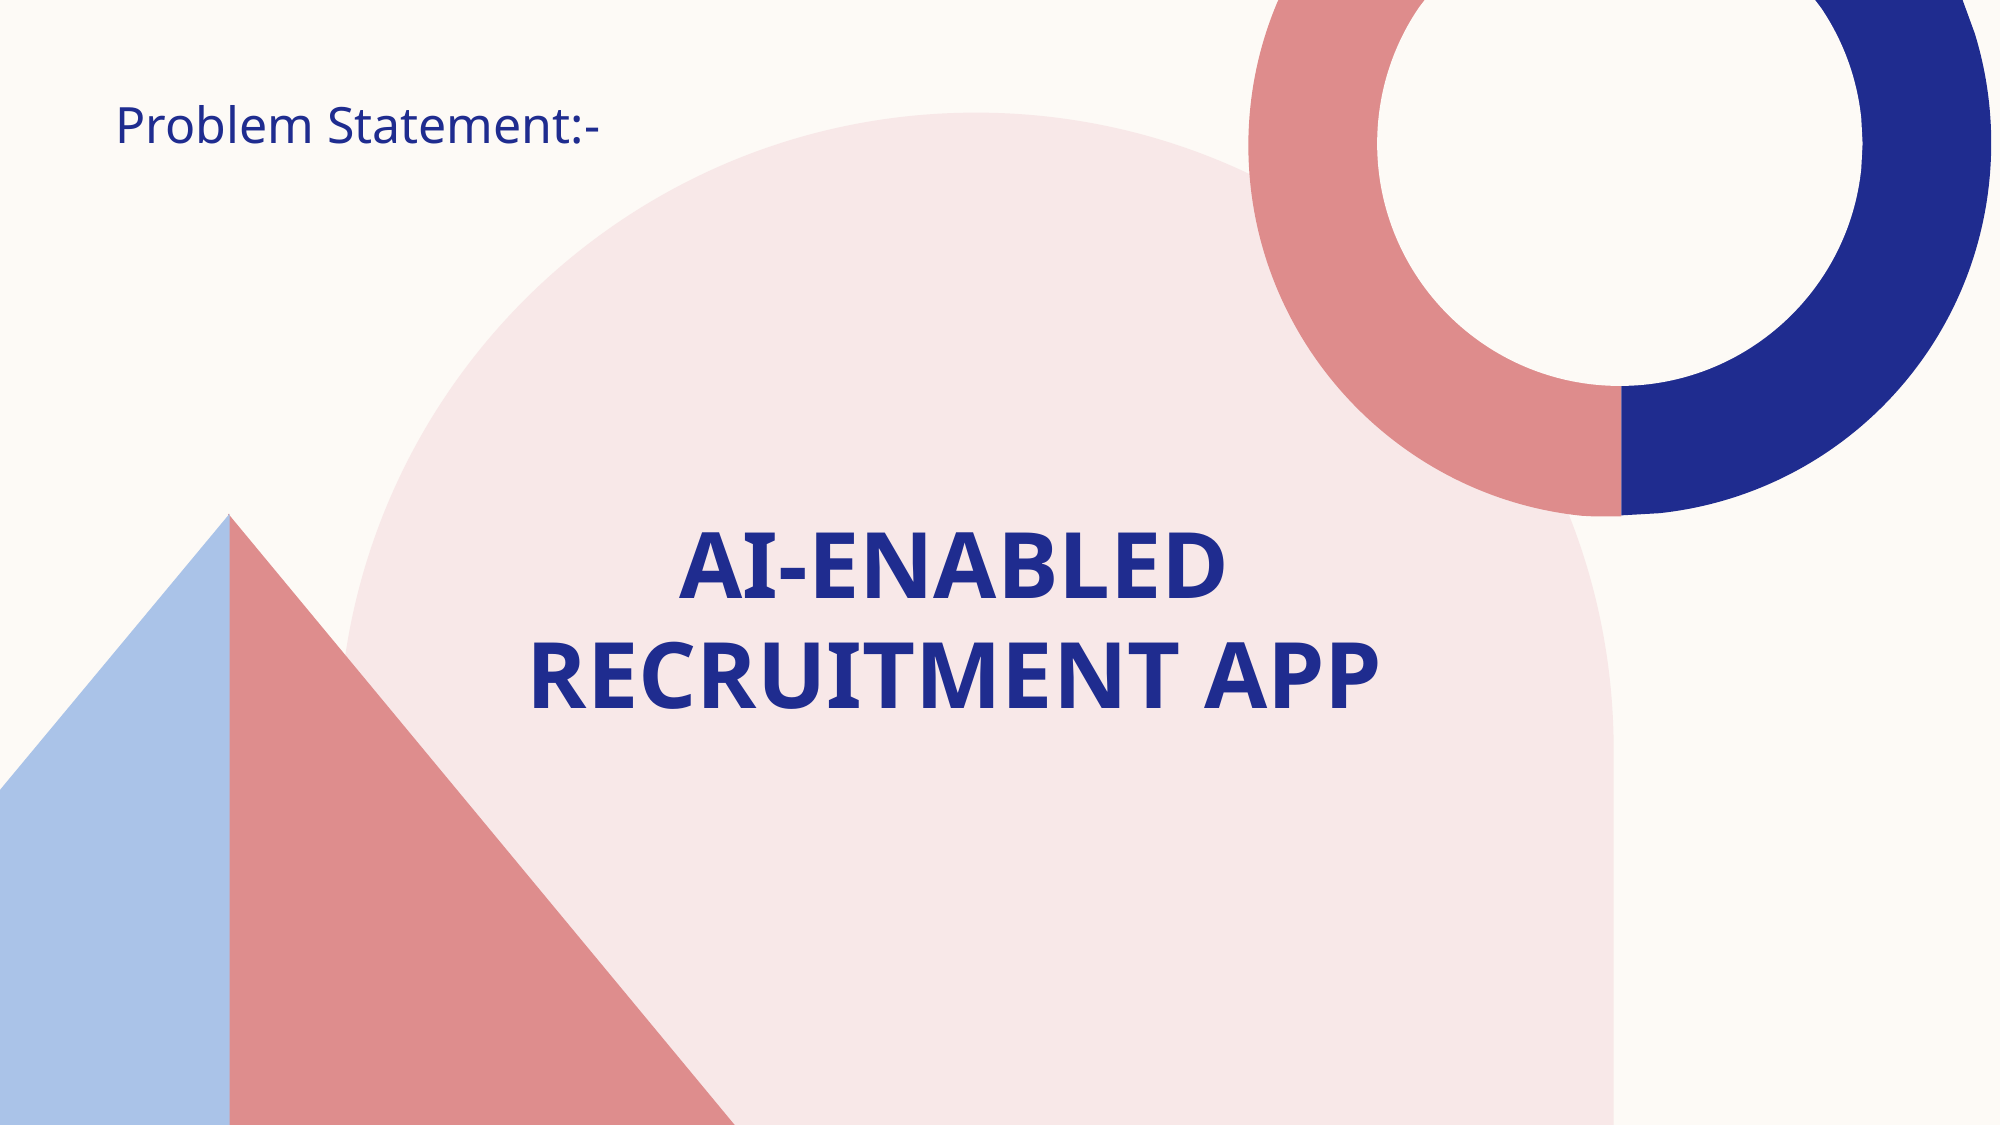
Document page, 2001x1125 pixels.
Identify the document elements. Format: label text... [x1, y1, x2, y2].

list Problem Statement:- [0, 93, 883, 178]
title AI-Enabled recruitment app [429, 499, 1480, 626]
